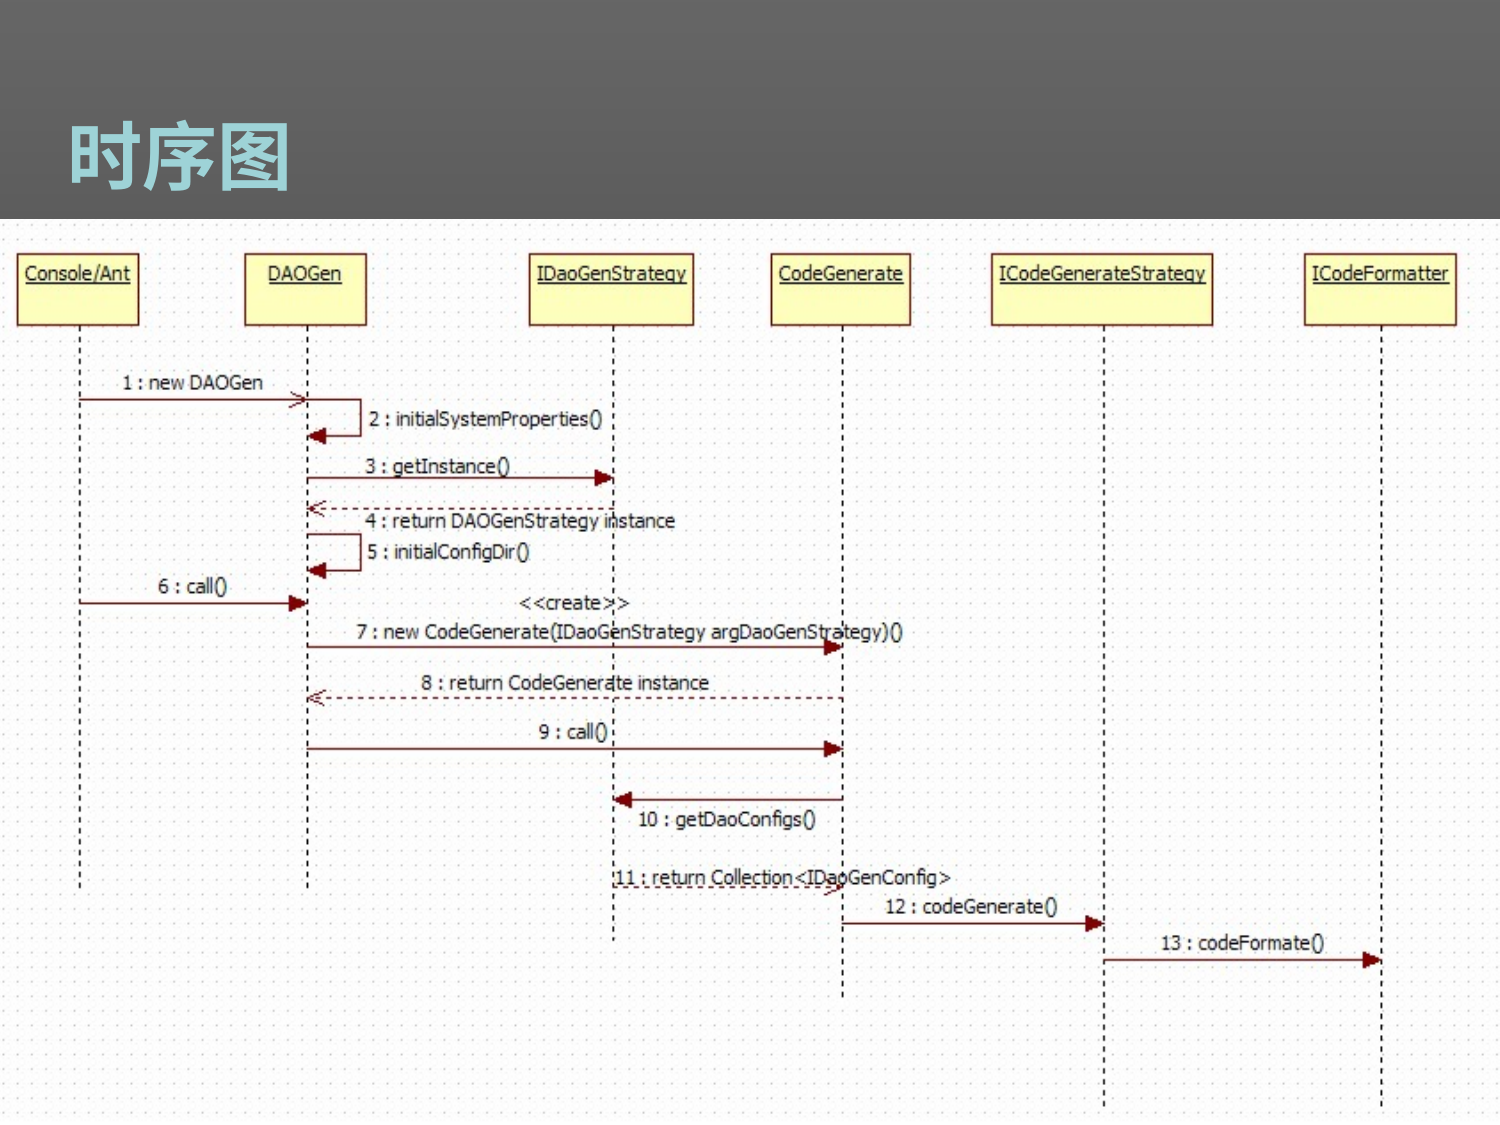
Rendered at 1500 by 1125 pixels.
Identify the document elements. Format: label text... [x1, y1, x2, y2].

picture [0, 0, 1500, 1125]
text_box 时序图 [53, 101, 1187, 207]
